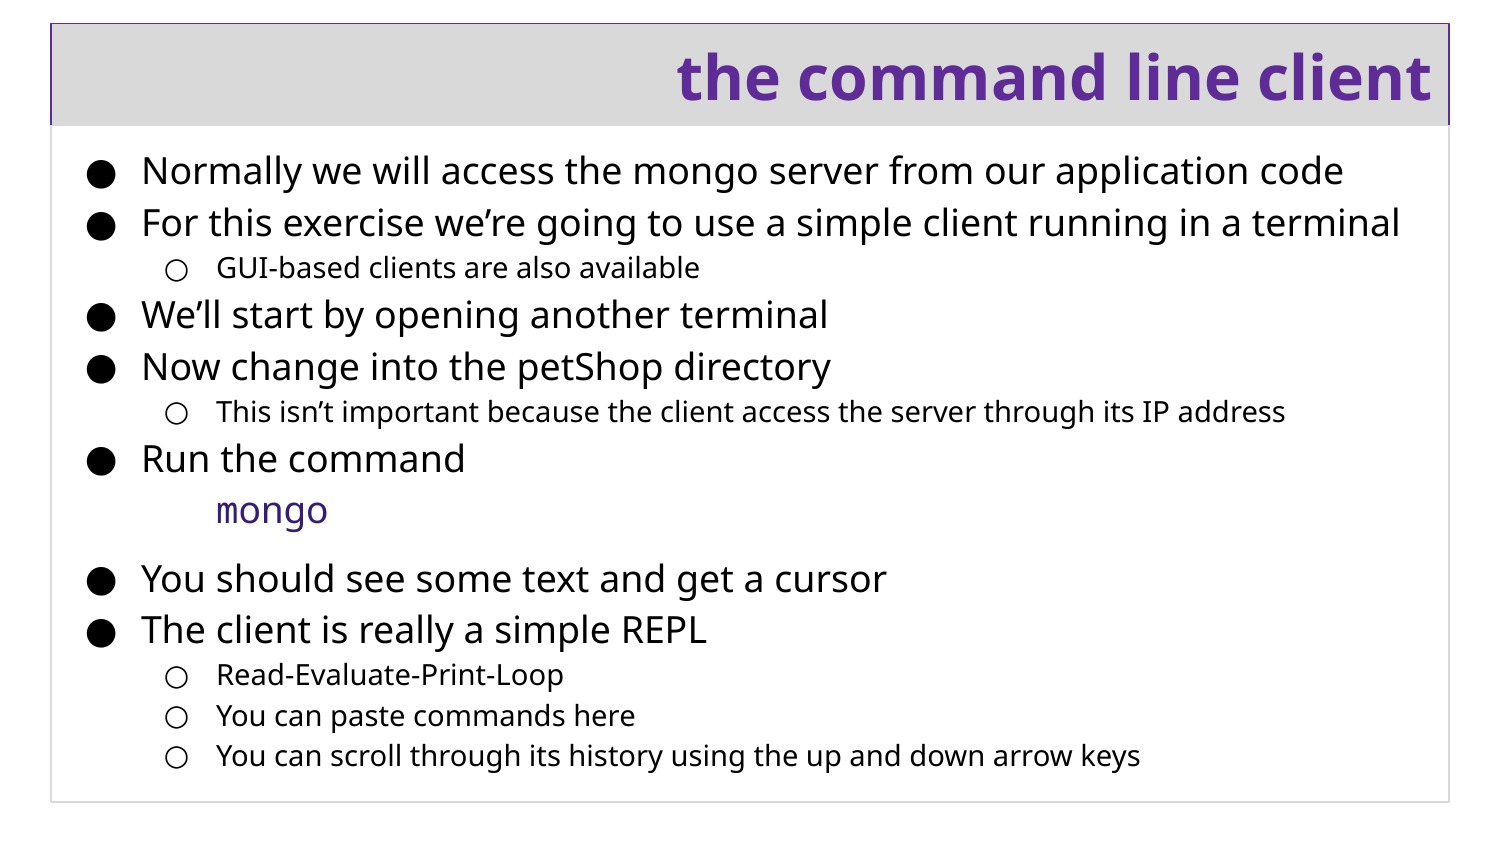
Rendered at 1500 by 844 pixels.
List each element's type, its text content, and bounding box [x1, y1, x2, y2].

list Normally we will access the mongo server from our application code For this exercise we’re going to use a simple client running in a terminal GUI-based clients are also available We’ll start by opening another terminal Now change into the petShop directory This isn’t important because the client access the server through its IP address Run the command mongo You should see some text and get a cursor The client is really a simple REPL Read-Evaluate-Print-Loop You can paste commands here You can scroll through its history using the up and down arrow keys [50, 125, 1450, 803]
title the command line client [50, 23, 1450, 125]
